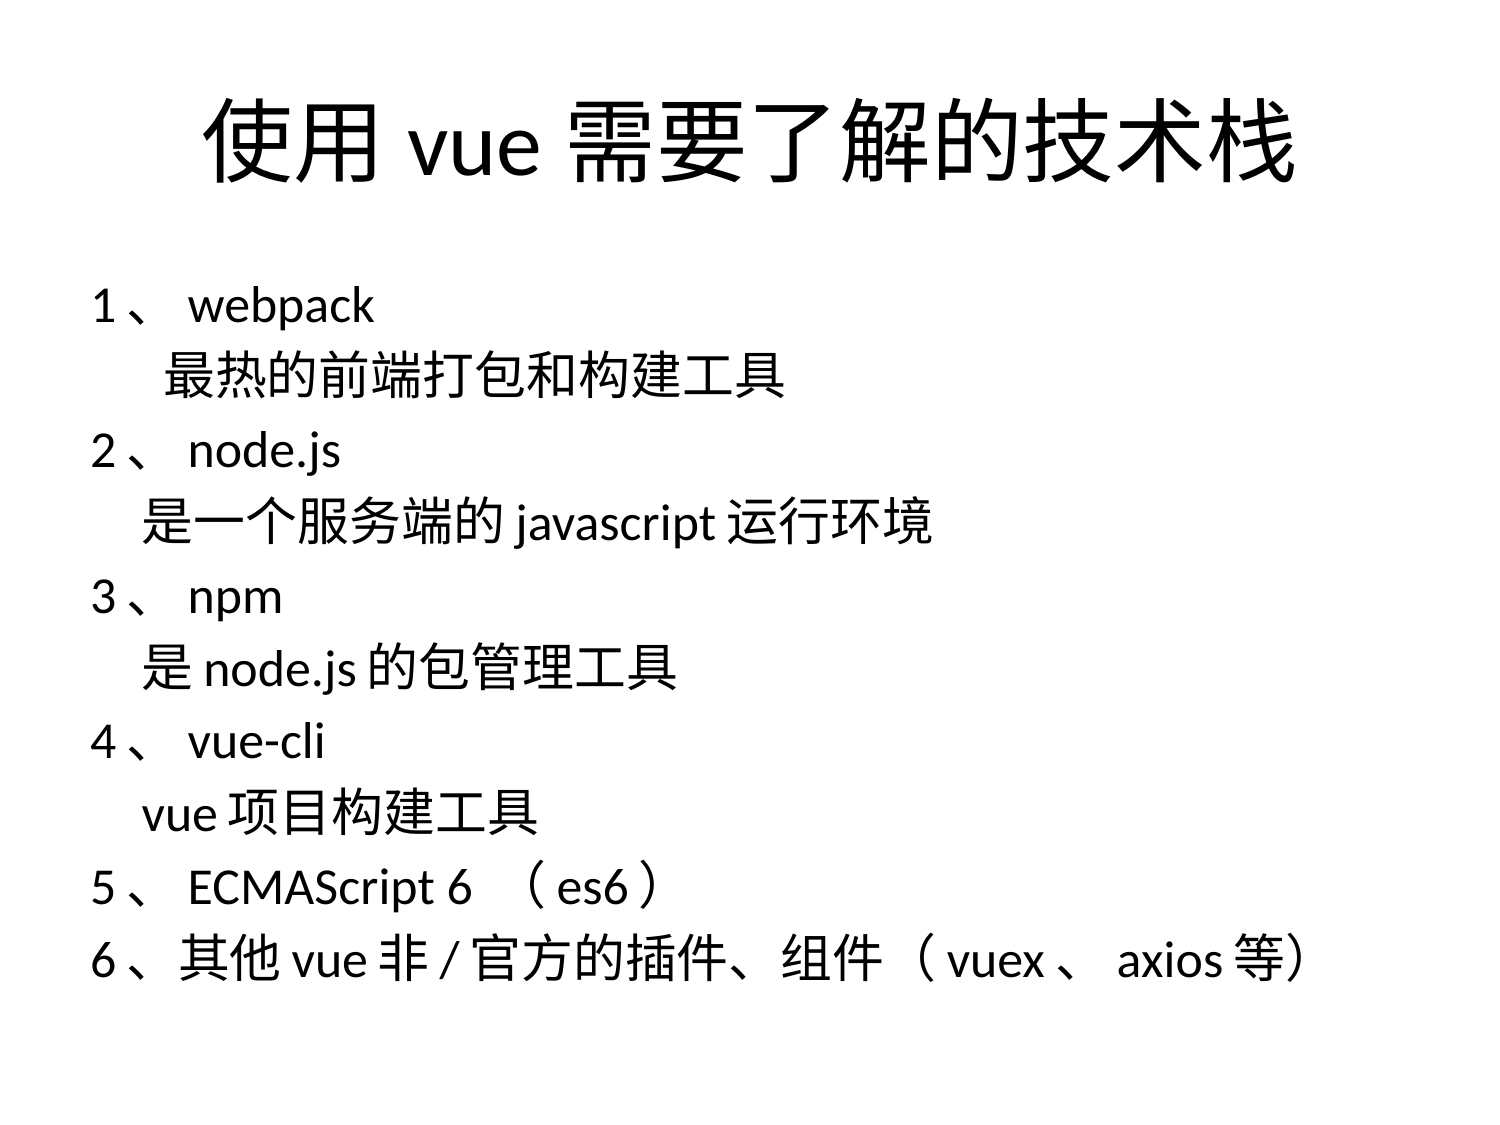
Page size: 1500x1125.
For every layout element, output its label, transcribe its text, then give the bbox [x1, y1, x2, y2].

list 1、webpack 最热的前端打包和构建工具 2、node.js 是一个服务端的javascript运行环境 3、npm 是node.js的包管理工具 4、vue-cli vue项目构建工具 5、ECMAScript 6 （es6） 6、其他vue非/官方的插件、组件（vuex、axios等） [75, 262, 1425, 1005]
title 使用vue需要了解的技术栈 [75, 45, 1425, 233]
